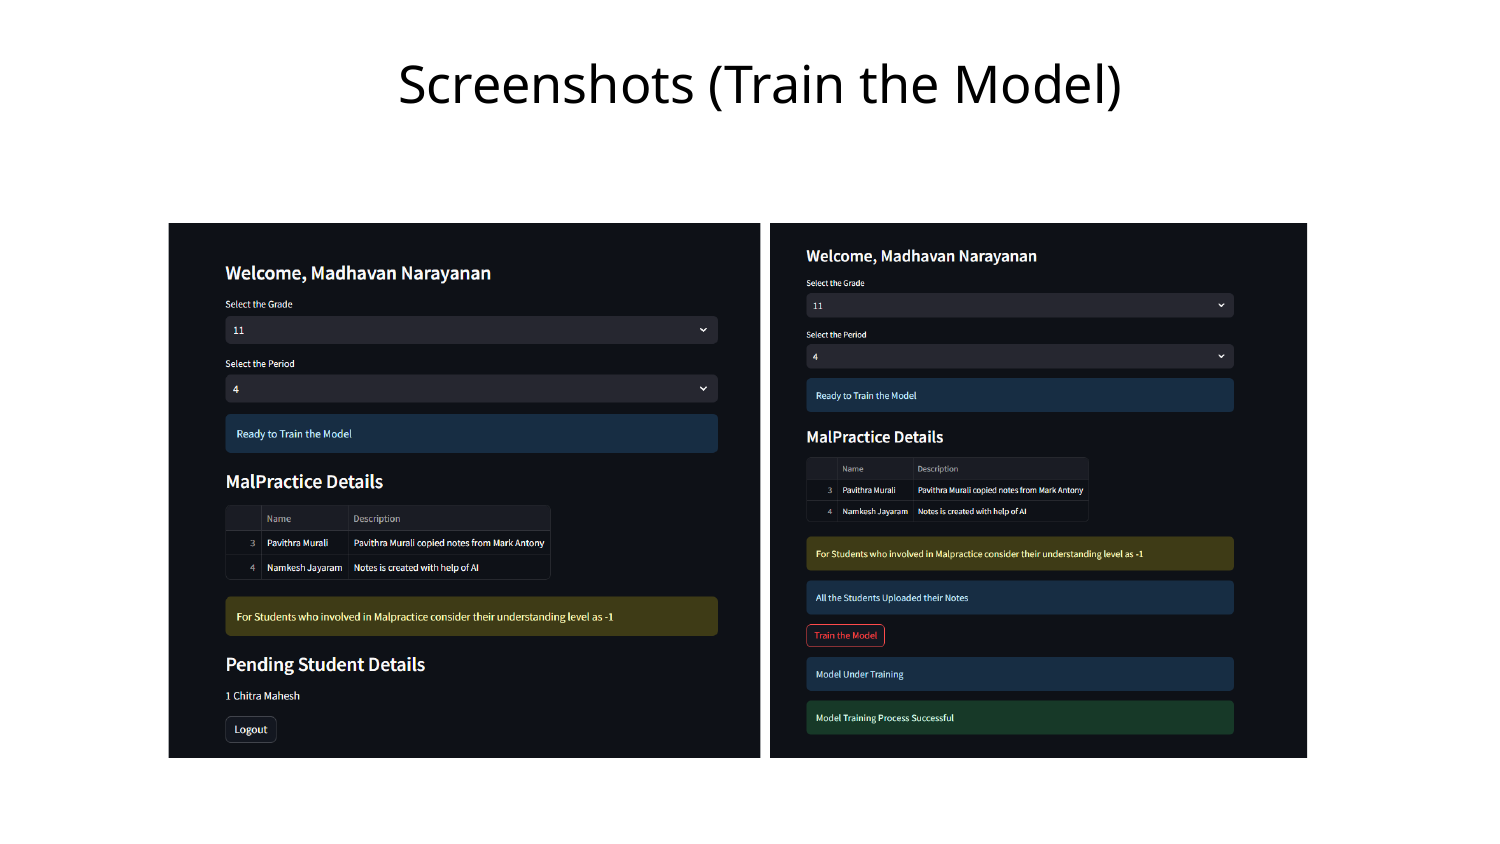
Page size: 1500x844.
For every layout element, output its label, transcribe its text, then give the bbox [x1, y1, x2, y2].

picture [168, 222, 761, 759]
title Screenshots (Train the Model) [127, 43, 1394, 123]
picture [769, 222, 1308, 759]
